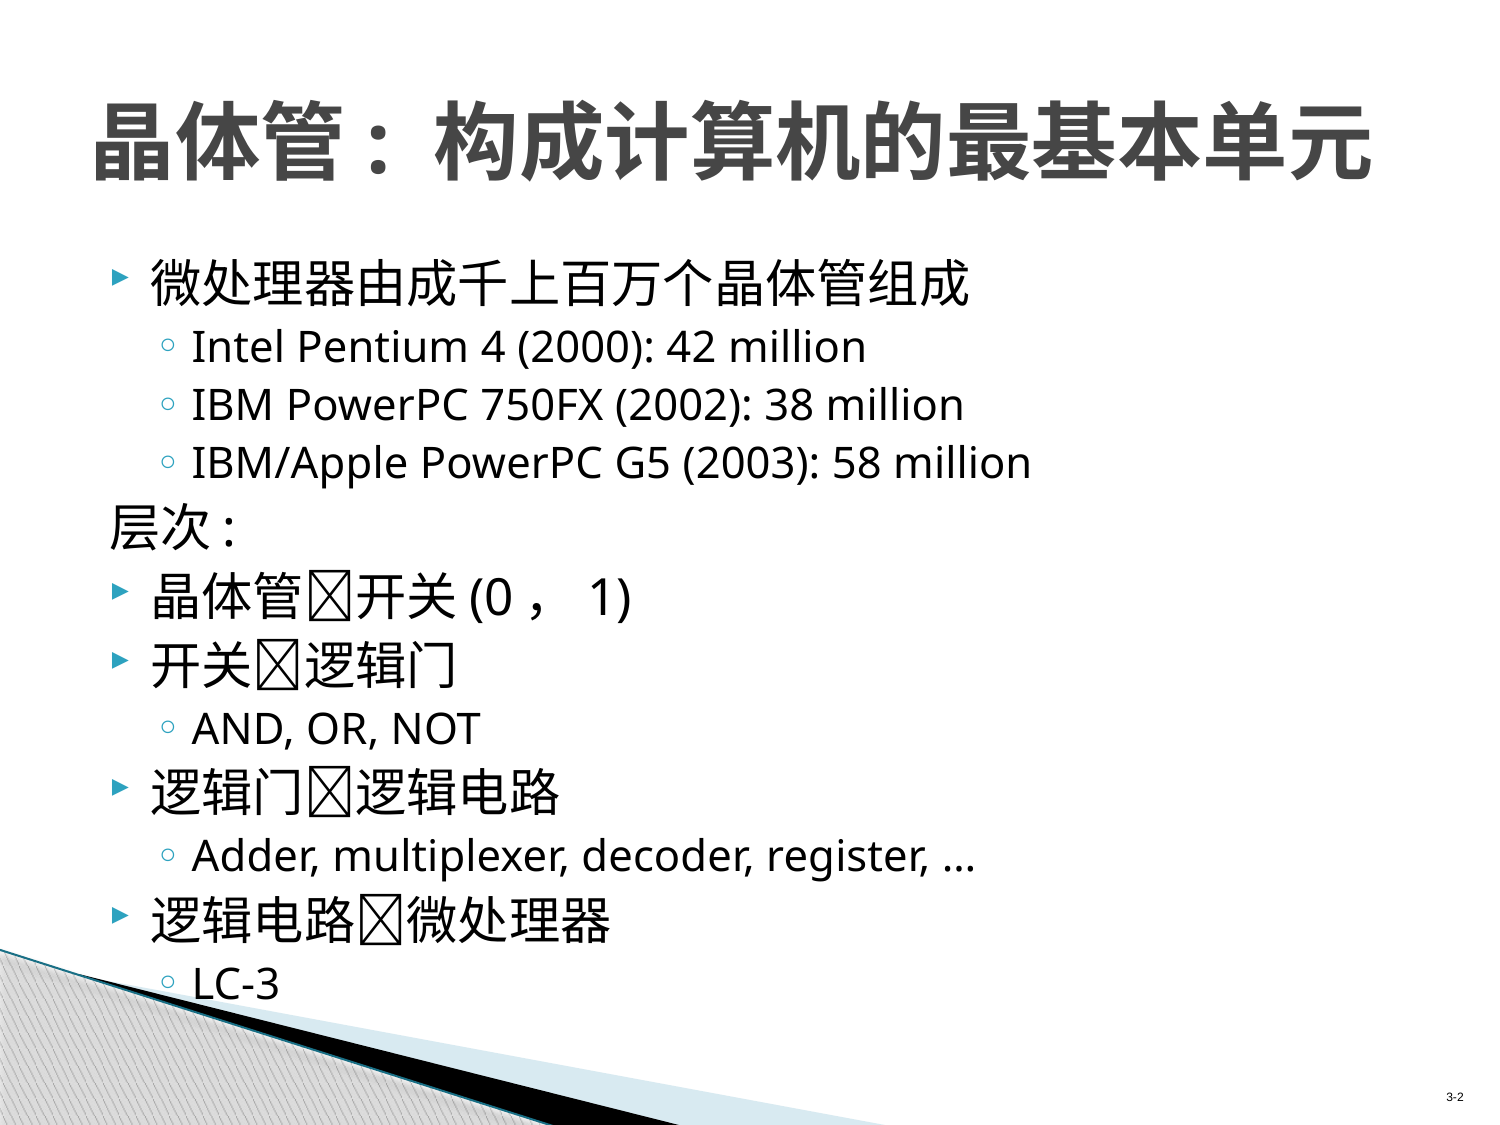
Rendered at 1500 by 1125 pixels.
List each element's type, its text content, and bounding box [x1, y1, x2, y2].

list 微处理器由成千上百万个晶体管组成 Intel Pentium 4 (2000): 42 million IBM PowerPC 750FX (2002): 38 million IBM/Apple PowerPC G5 (2003): 58 million 层次: 晶体管开关(0，1) 开关逻辑门 AND, OR, NOT 逻辑门逻辑电路 Adder, multiplexer, decoder, register, … 逻辑电路微处理器 LC-3 [76, 243, 1427, 1021]
title 晶体管: 构成计算机的最基本单元 [75, 45, 1425, 233]
slide_number 3- [1418, 1051, 1479, 1112]
